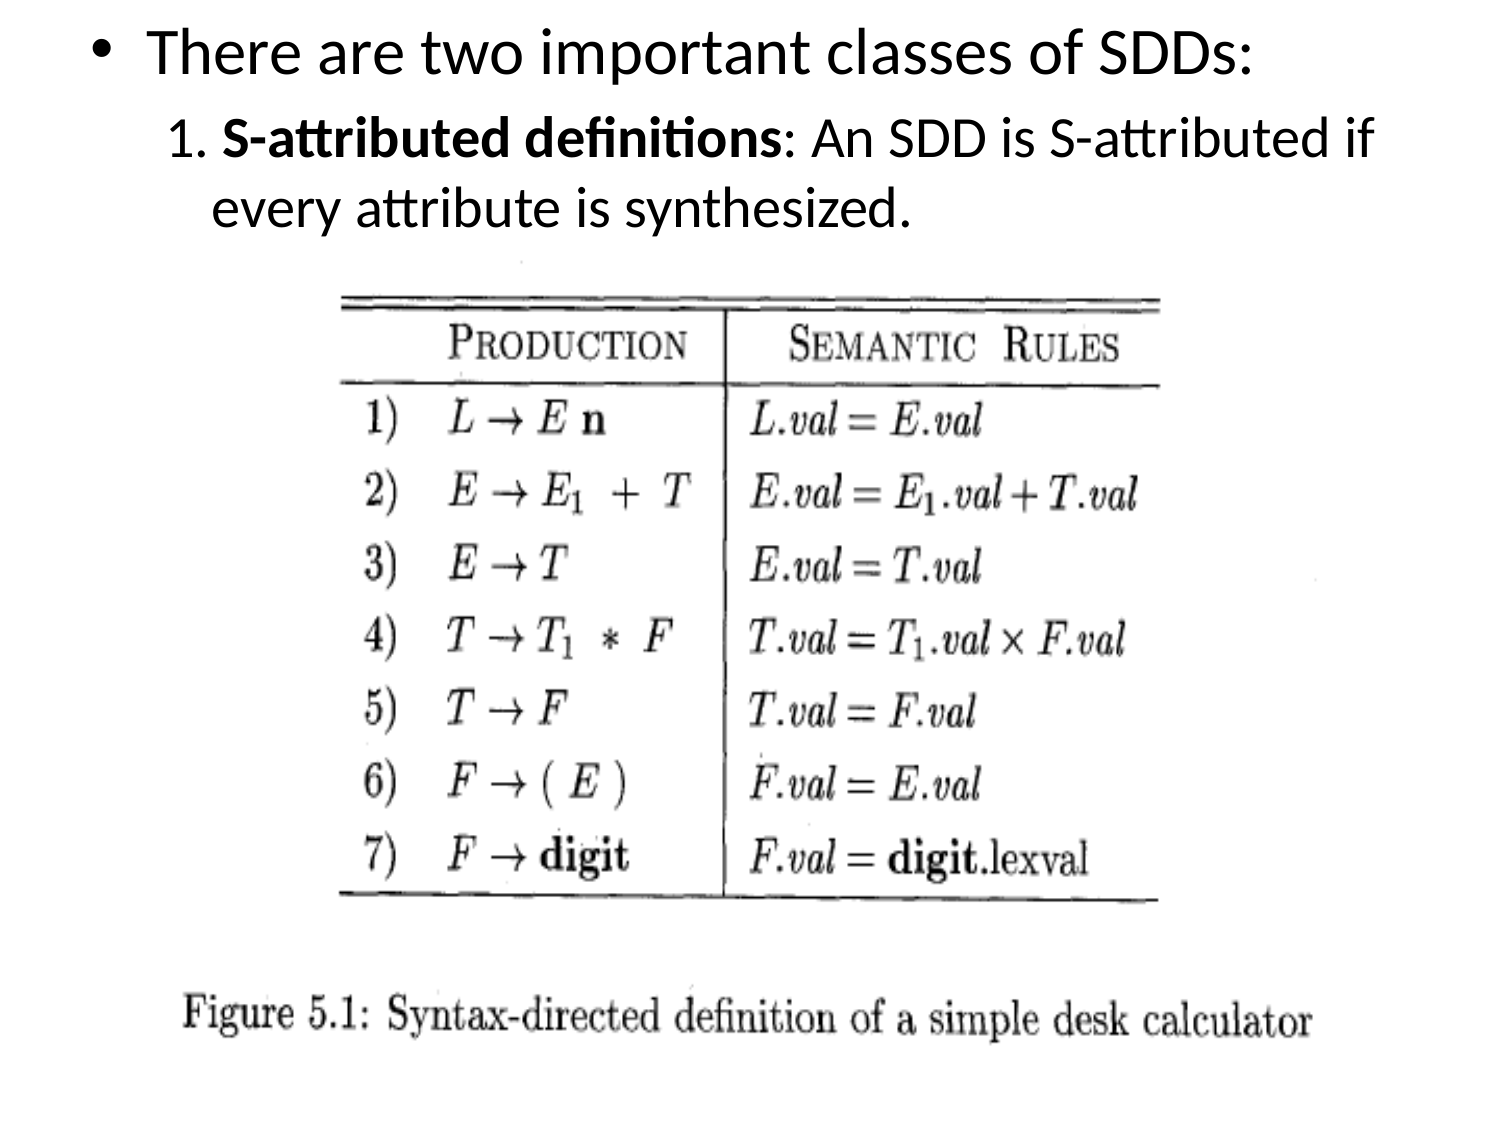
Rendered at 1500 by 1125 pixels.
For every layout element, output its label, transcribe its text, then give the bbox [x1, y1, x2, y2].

list There are two important classes of SDDs: 1. S-attributed definitions: An SDD is S-attributed if every attribute is synthesized. [75, 0, 1463, 1005]
picture [74, 249, 1438, 1066]
